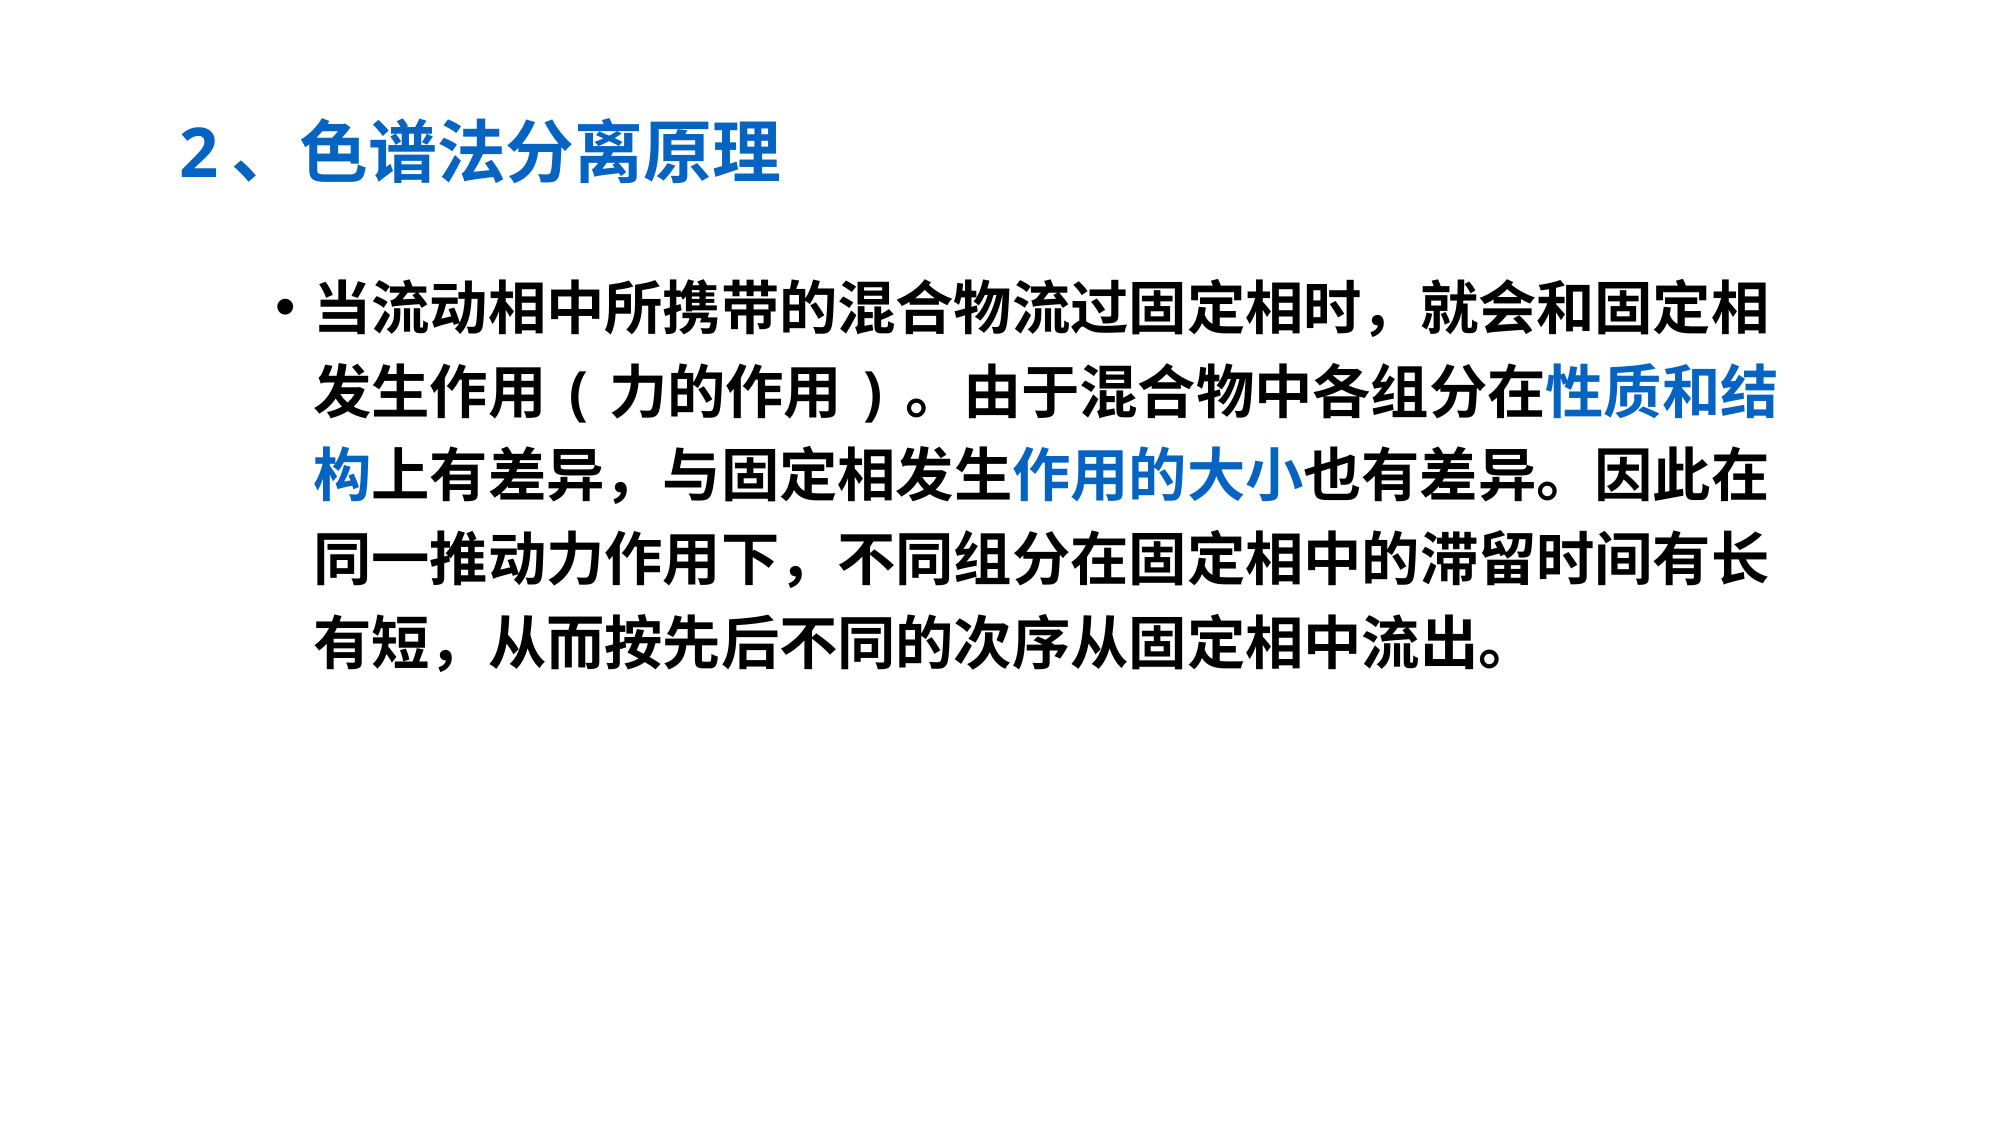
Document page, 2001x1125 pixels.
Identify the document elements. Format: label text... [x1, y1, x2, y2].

title 2、色谱法分离原理 [146, 110, 1420, 200]
list 当流动相中所携带的混合物流过固定相时，就会和固定相发生作用(力的作用)。由于混合物中各组分在性质和结构上有差异，与固定相发生作用的大小也有差异。因此在同一推动力作用下，不同组分在固定相中的滞留时间有长有短，从而按先后不同的次序从固定相中流出。 [260, 249, 1820, 946]
